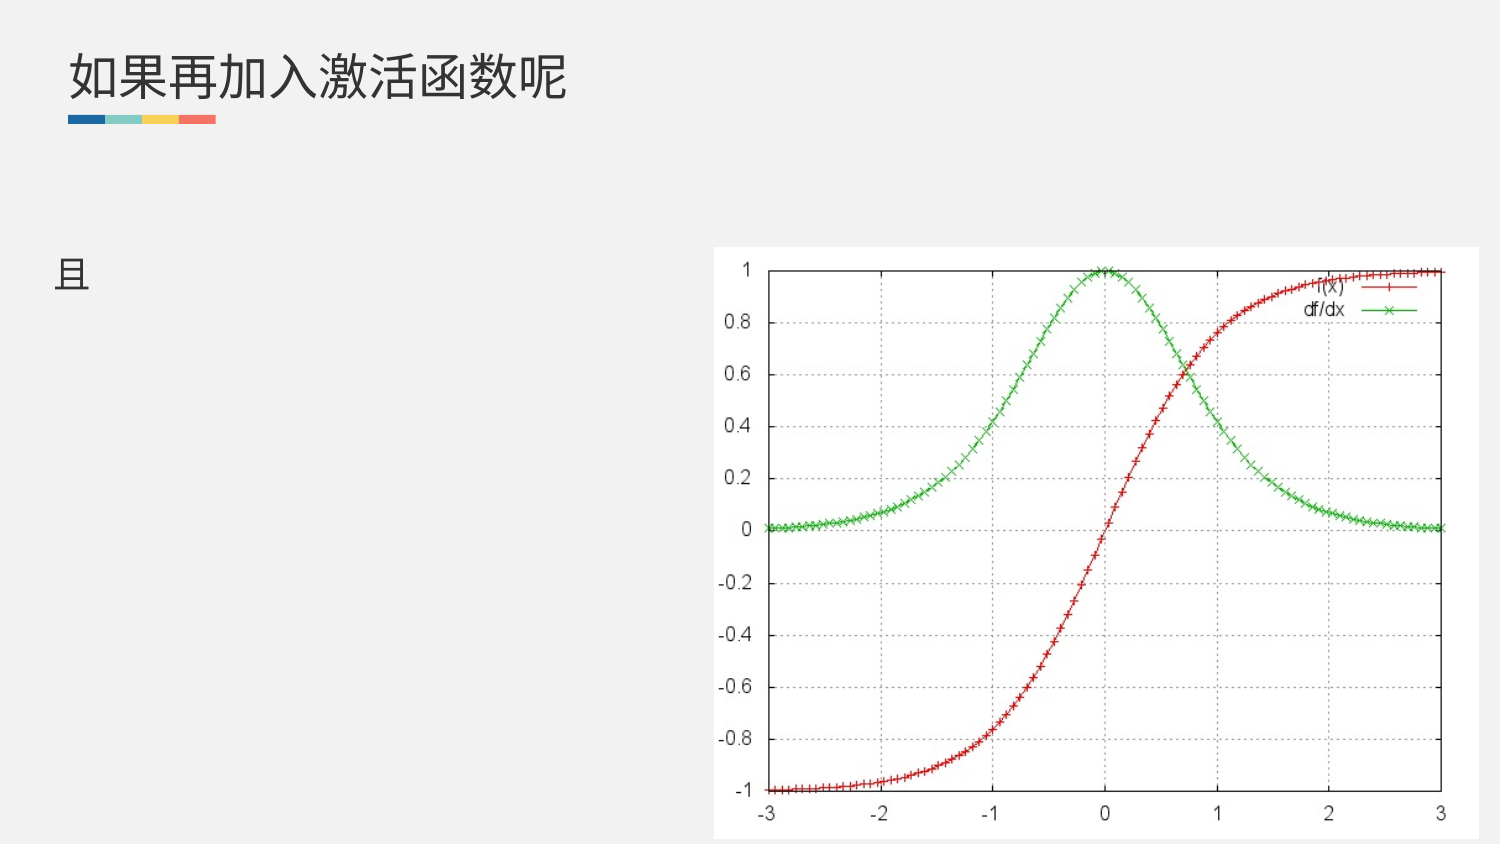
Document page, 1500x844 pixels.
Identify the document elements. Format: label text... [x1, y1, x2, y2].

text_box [67, 114, 216, 125]
picture [714, 246, 1480, 839]
text_box 如果再加入激活函数呢 [68, 45, 586, 106]
